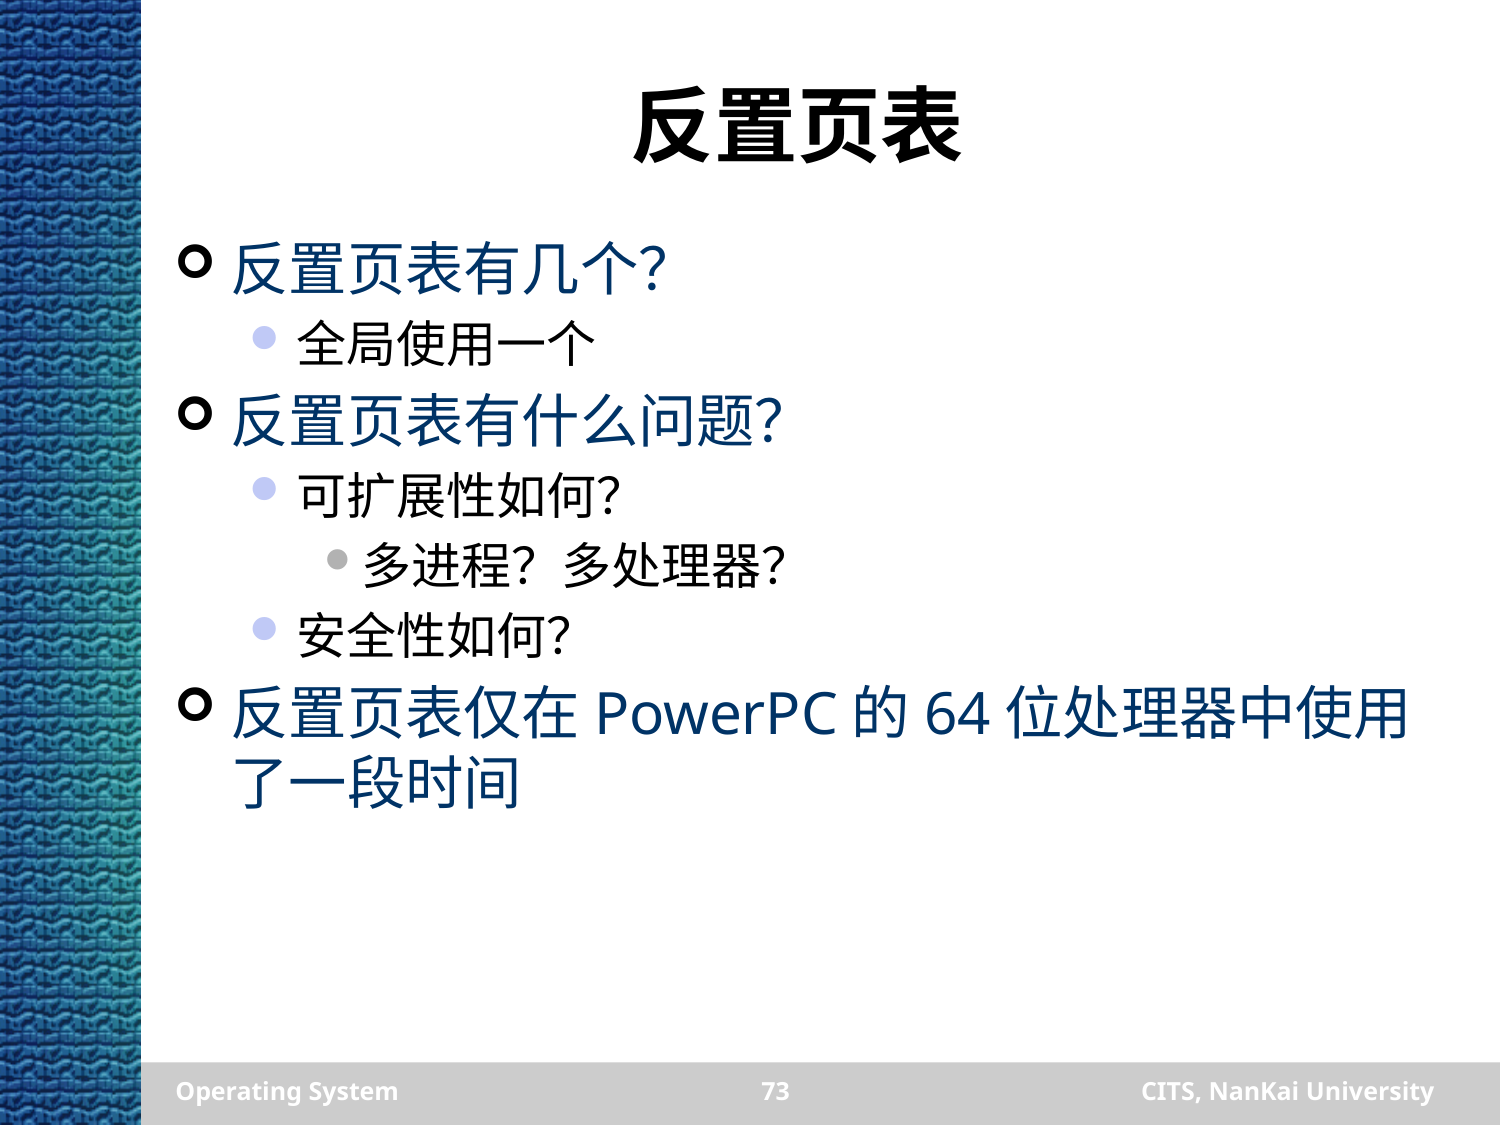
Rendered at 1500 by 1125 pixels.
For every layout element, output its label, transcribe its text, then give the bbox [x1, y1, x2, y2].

footer CITS, NanKai University [974, 1067, 1451, 1118]
picture [0, 0, 141, 1125]
list 反置页表有几个？ 全局使用一个 反置页表有什么问题？ 可扩展性如何？ 多进程？多处理器？ 安全性如何？ 反置页表仅在PowerPC的64位处理器中使用了一段时间 [159, 224, 1483, 1047]
title 反置页表 [159, 50, 1436, 197]
slide_number 73 [600, 1067, 951, 1118]
slide_number Operating System [160, 1067, 574, 1118]
